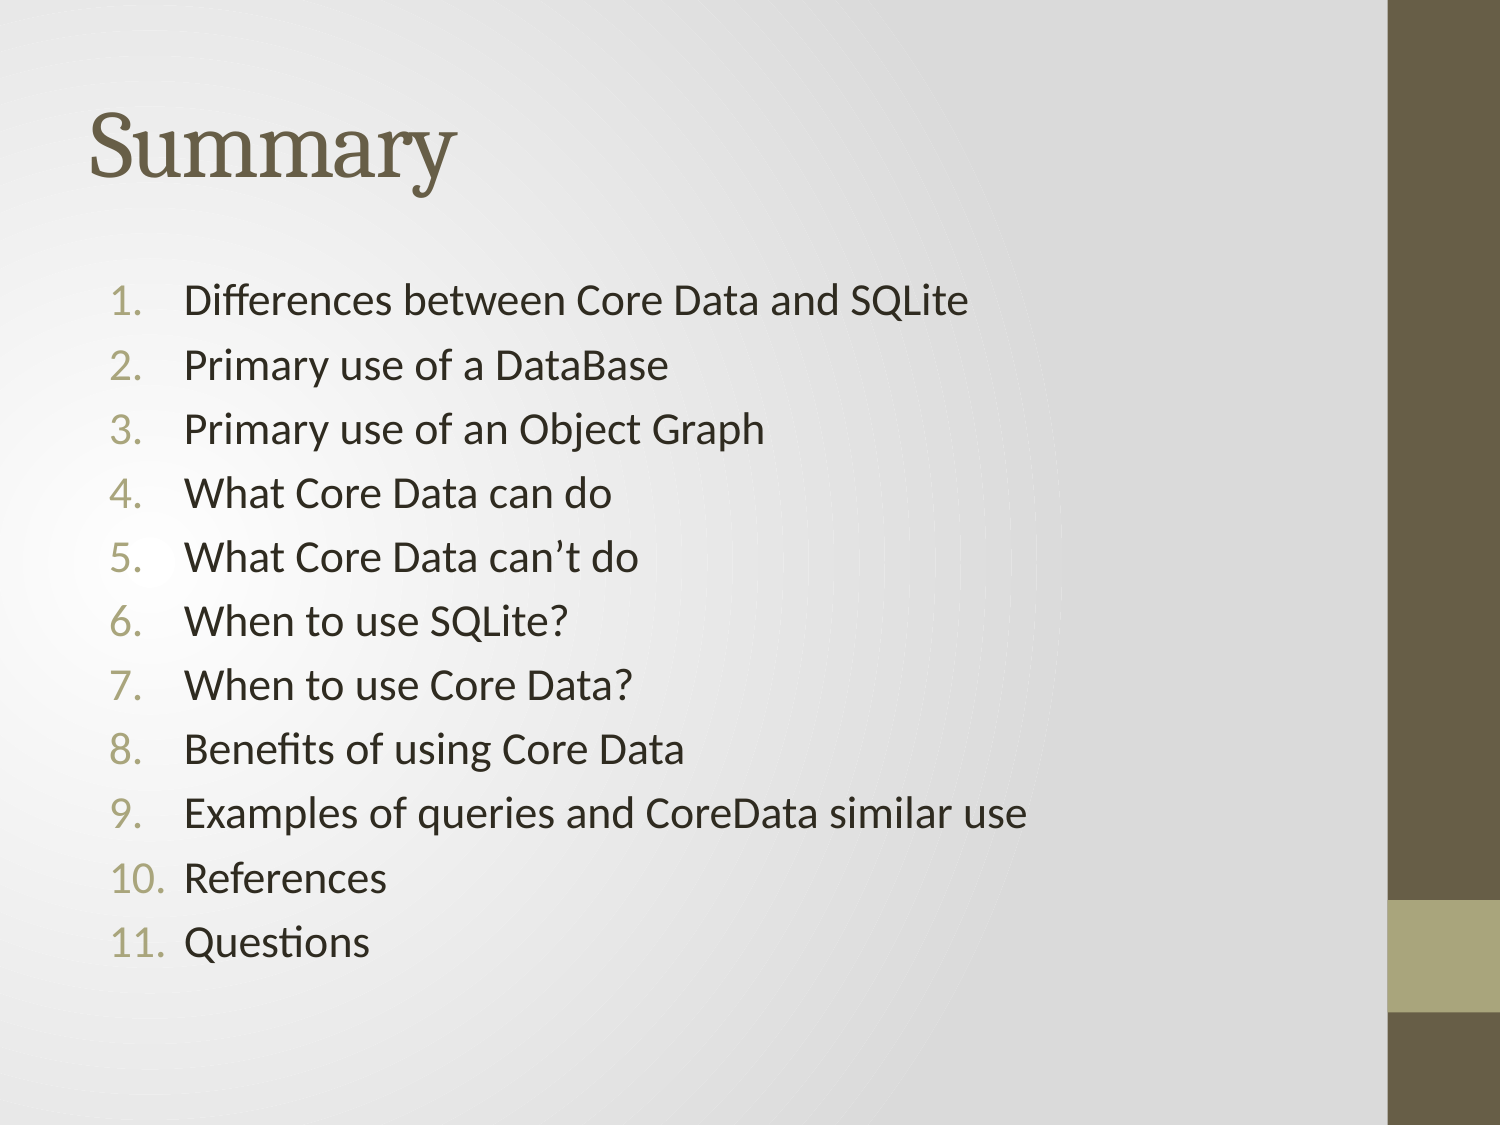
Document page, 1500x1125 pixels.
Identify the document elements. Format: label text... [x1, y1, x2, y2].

title Summary [75, 45, 1325, 233]
list Differences between Core Data and SQLite Primary use of a DataBase Primary use of an Object Graph What Core Data can do What Core Data can’t do When to use SQLite? When to use Core Data? Benefits of using Core Data Examples of queries and CoreData similar use References Questions [75, 262, 1325, 1050]
